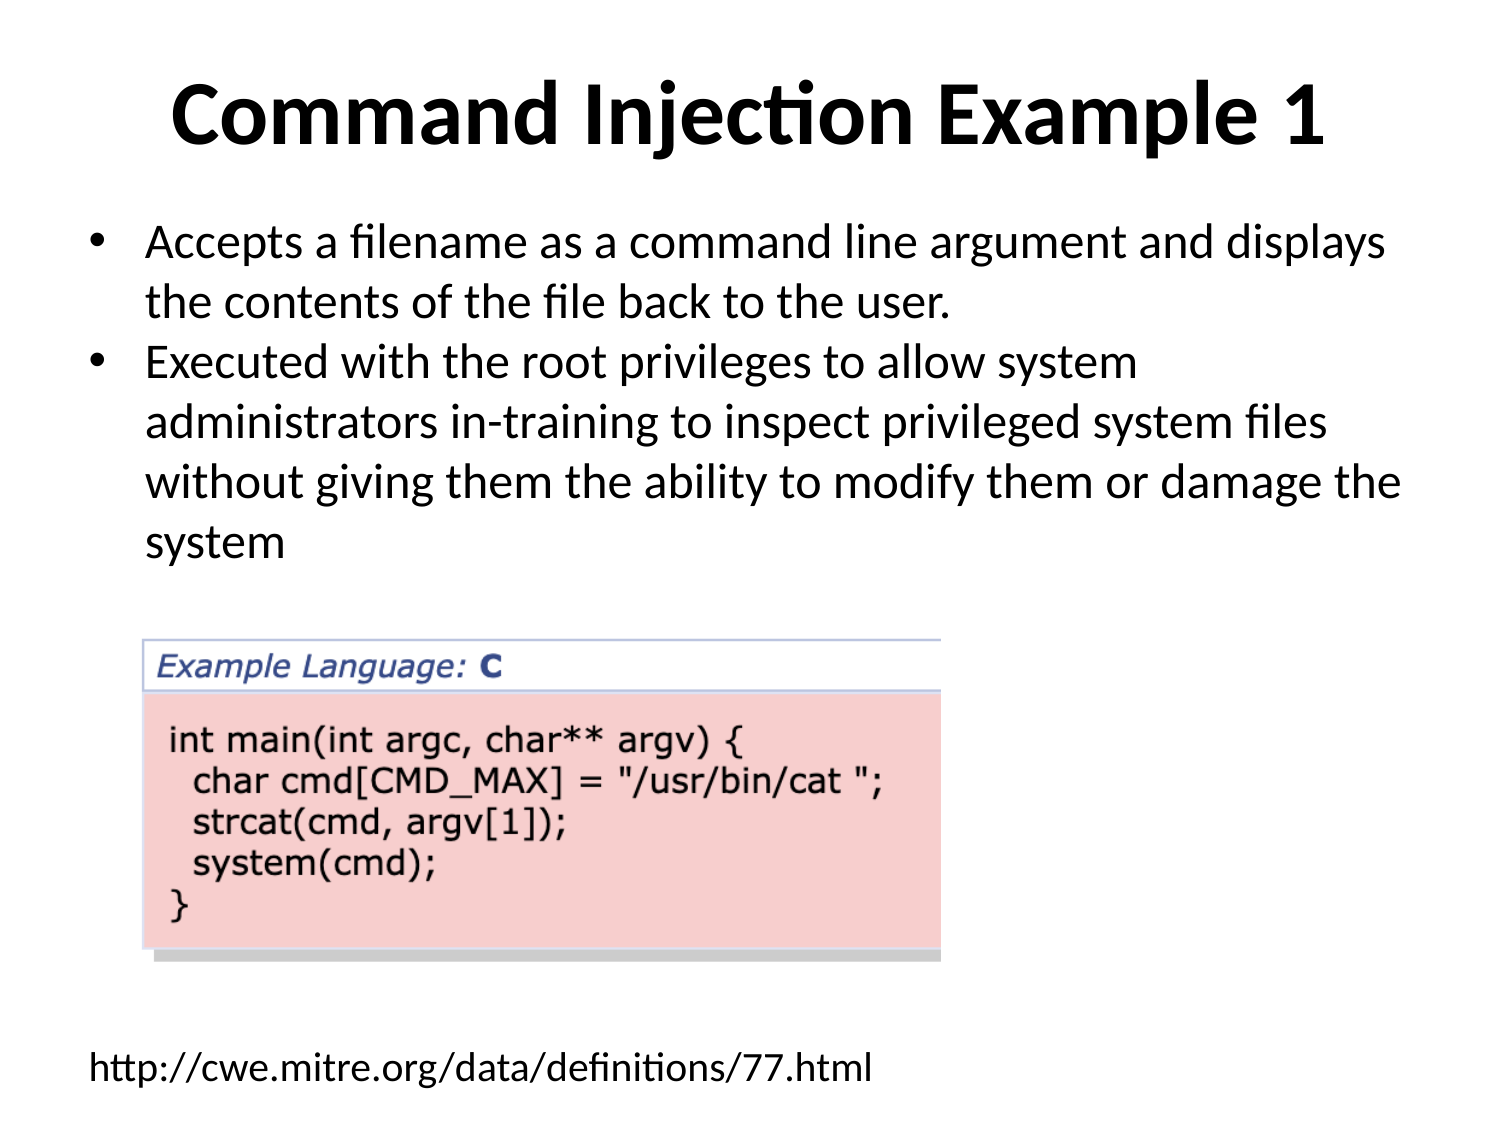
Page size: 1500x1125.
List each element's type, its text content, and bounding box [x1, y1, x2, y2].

picture [117, 620, 942, 995]
text_box http://cwe.mitre.org/data/definitions/77.html [73, 1031, 1500, 1097]
text_box Accepts a filename as a command line argument and displays the contents of the file back to the user. Executed with the root privileges to allow system administrators in-training to inspect privileged system files without giving them the ability to modify them or damage the system [73, 201, 1424, 777]
text_box Command Injection Example 1 [74, 14, 1425, 202]
